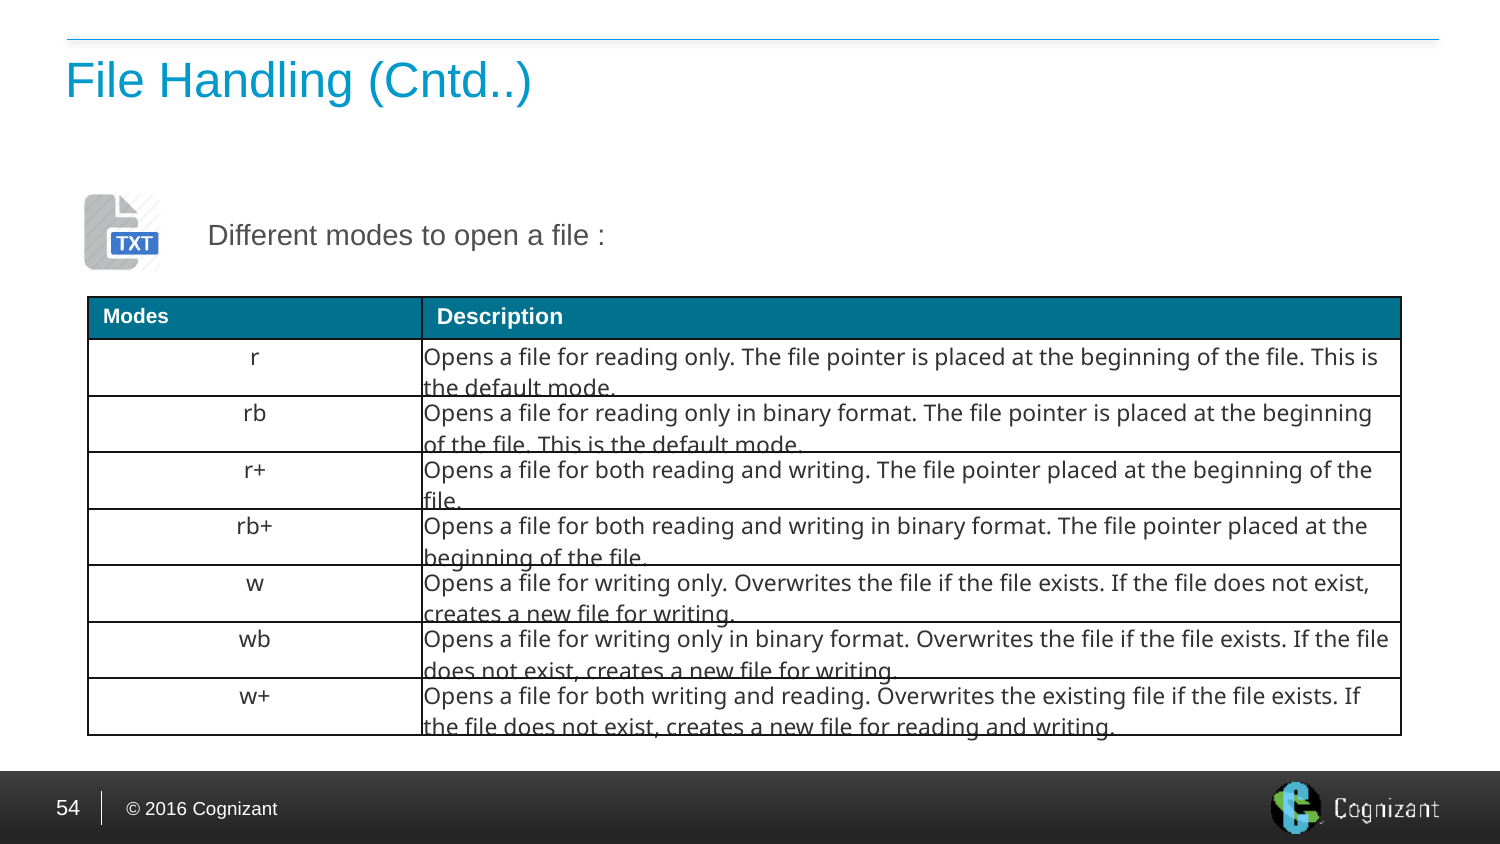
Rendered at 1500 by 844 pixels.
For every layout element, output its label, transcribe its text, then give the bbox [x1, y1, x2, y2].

table_header Description [423, 298, 1400, 338]
picture [1271, 782, 1439, 834]
table_cell Opens a file for reading only in binary format. The file pointer is placed at the beginning of the file. This is the default mode. [423, 397, 1400, 451]
table_cell r+ [89, 453, 421, 508]
table_cell w+ [89, 679, 421, 734]
table_cell Opens a file for both reading and writing. The file pointer placed at the beginning of the file. [423, 453, 1400, 508]
table_cell rb [89, 397, 421, 451]
table_cell rb+ [89, 510, 421, 564]
table_cell r [89, 340, 421, 395]
table_cell Opens a file for writing only. Overwrites the file if the file exists. If the file does not exist, creates a new file for writing. [423, 566, 1400, 621]
slide_number 54 [6, 775, 95, 838]
title File Handling (Cntd..) [49, 40, 1439, 116]
table_cell Opens a file for both reading and writing in binary format. The file pointer placed at the beginning of the file. [423, 510, 1400, 564]
table_cell w [89, 566, 421, 621]
table_cell Opens a file for reading only. The file pointer is placed at the beginning of the file. This is the default mode. [423, 340, 1400, 395]
text_box Different modes to open a file : [192, 190, 1382, 259]
table_cell Opens a file for both writing and reading. Overwrites the existing file if the file exists. If the file does not exist, creates a new file for reading and writing. [423, 679, 1400, 734]
table_cell wb [89, 623, 421, 677]
table_cell Opens a file for writing only in binary format. Overwrites the file if the file exists. If the file does not exist, creates a new file for writing. [423, 623, 1400, 677]
table_header Modes [89, 298, 421, 338]
picture [79, 190, 162, 273]
